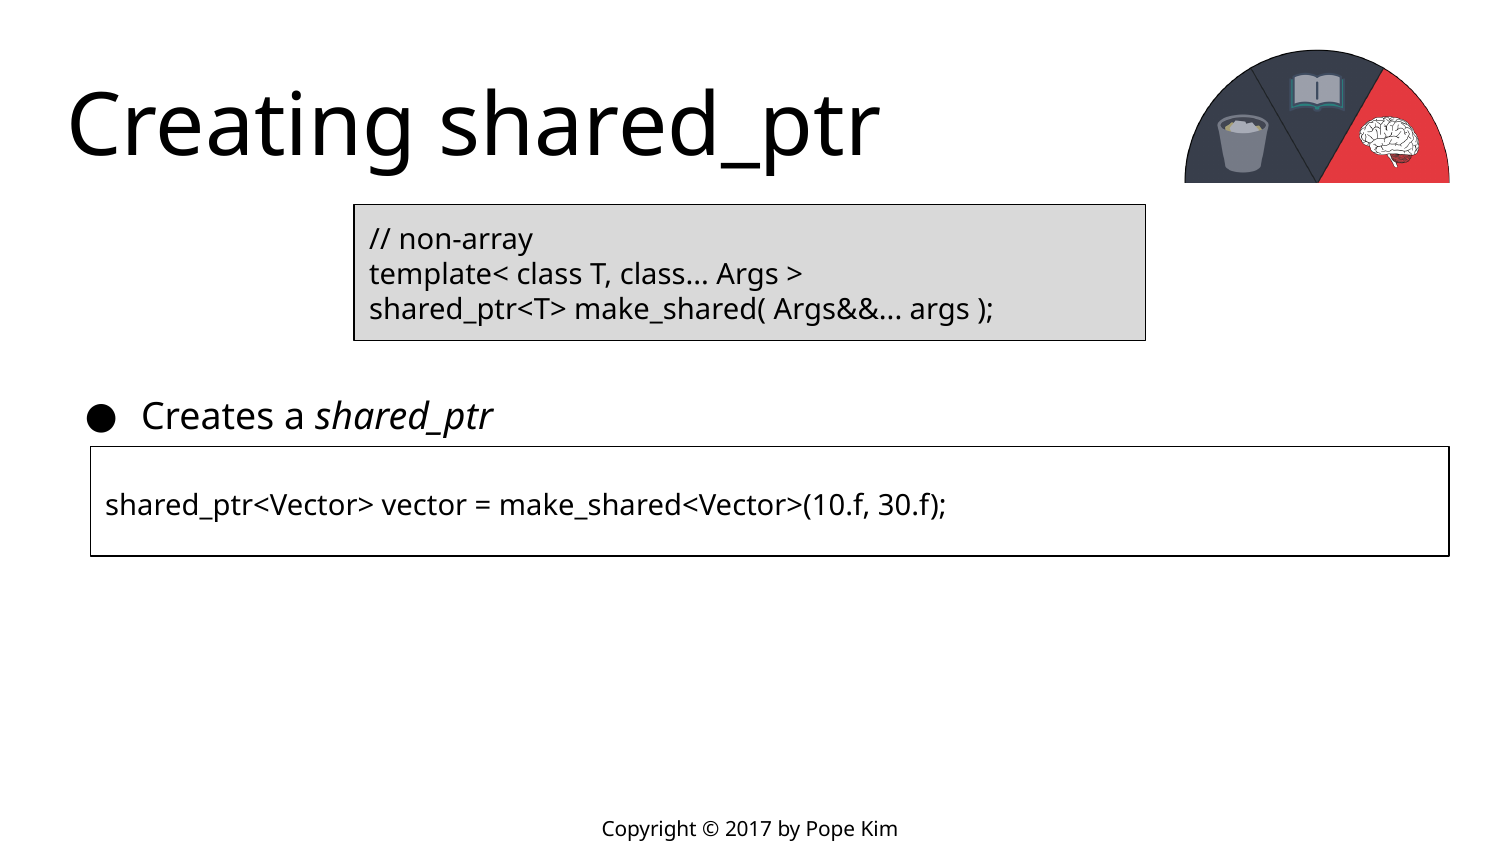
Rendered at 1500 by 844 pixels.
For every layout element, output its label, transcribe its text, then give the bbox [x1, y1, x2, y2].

title Creating shared_ptr [51, 51, 1449, 189]
text_box shared_ptr<Vector> vector = make_shared<Vector>(10.f, 30.f); [90, 446, 1449, 557]
text_box // non-array template< class T, class... Args > shared_ptr<T> make_shared( Args&&... args ); [354, 204, 1146, 341]
list Creates a shared_ptr [51, 370, 1449, 447]
picture [1134, 0, 1500, 183]
